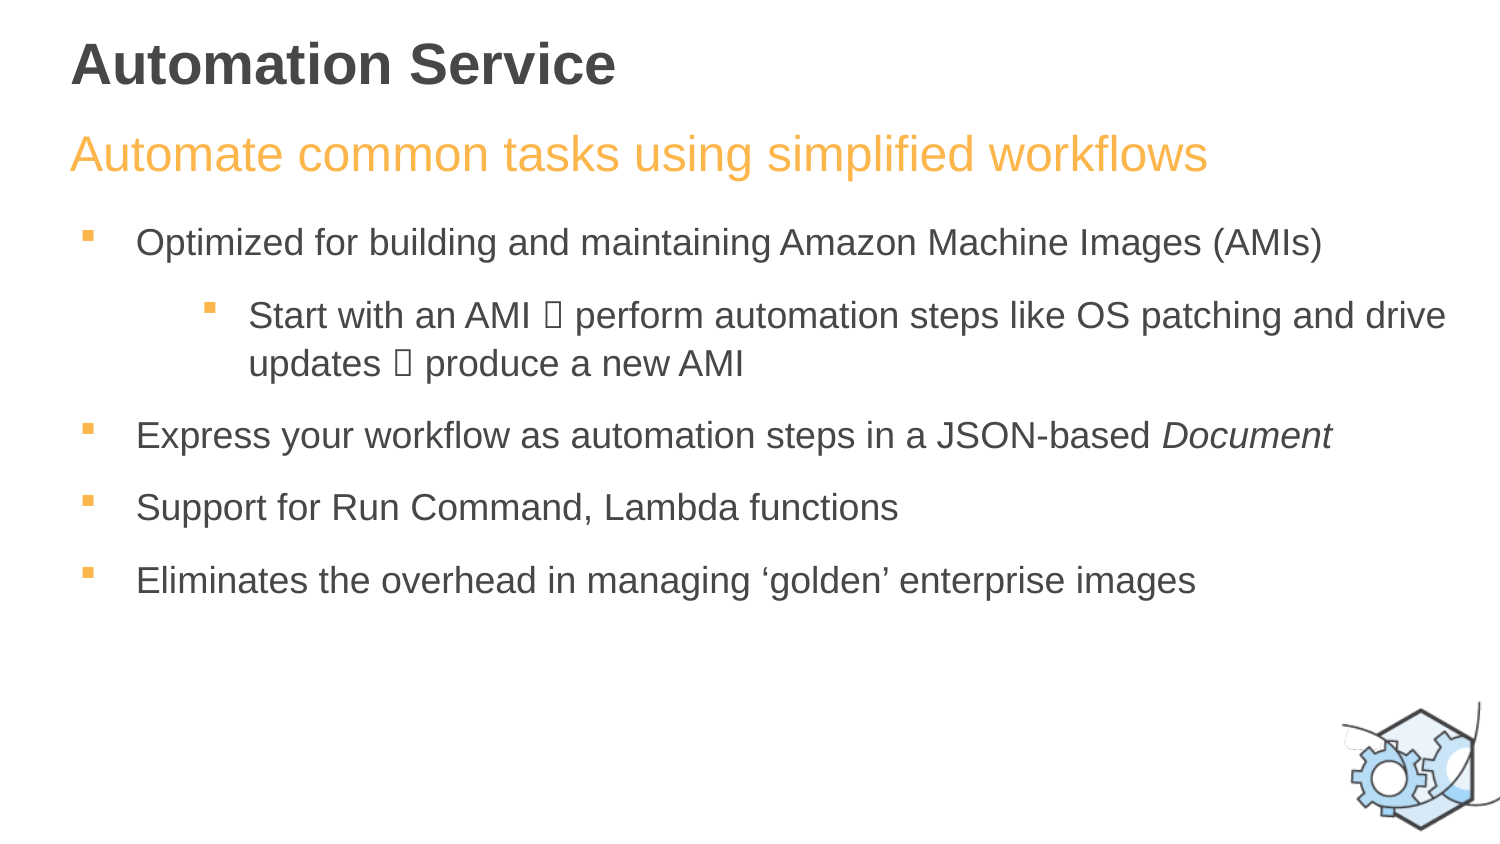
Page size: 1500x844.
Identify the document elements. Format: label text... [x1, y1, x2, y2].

text_box Automate common tasks using simplified workflows [55, 113, 1380, 189]
list Optimized for building and maintaining Amazon Machine Images (AMIs) Start with an AMI  perform automation steps like OS patching and drive updates  produce a new AMI Express your workflow as automation steps in a JSON-based Document Support for Run Command, Lambda functions Eliminates the overhead in managing ‘golden’ enterprise images [55, 207, 1474, 778]
picture [1325, 694, 1500, 844]
title Automation Service [55, 18, 1402, 109]
